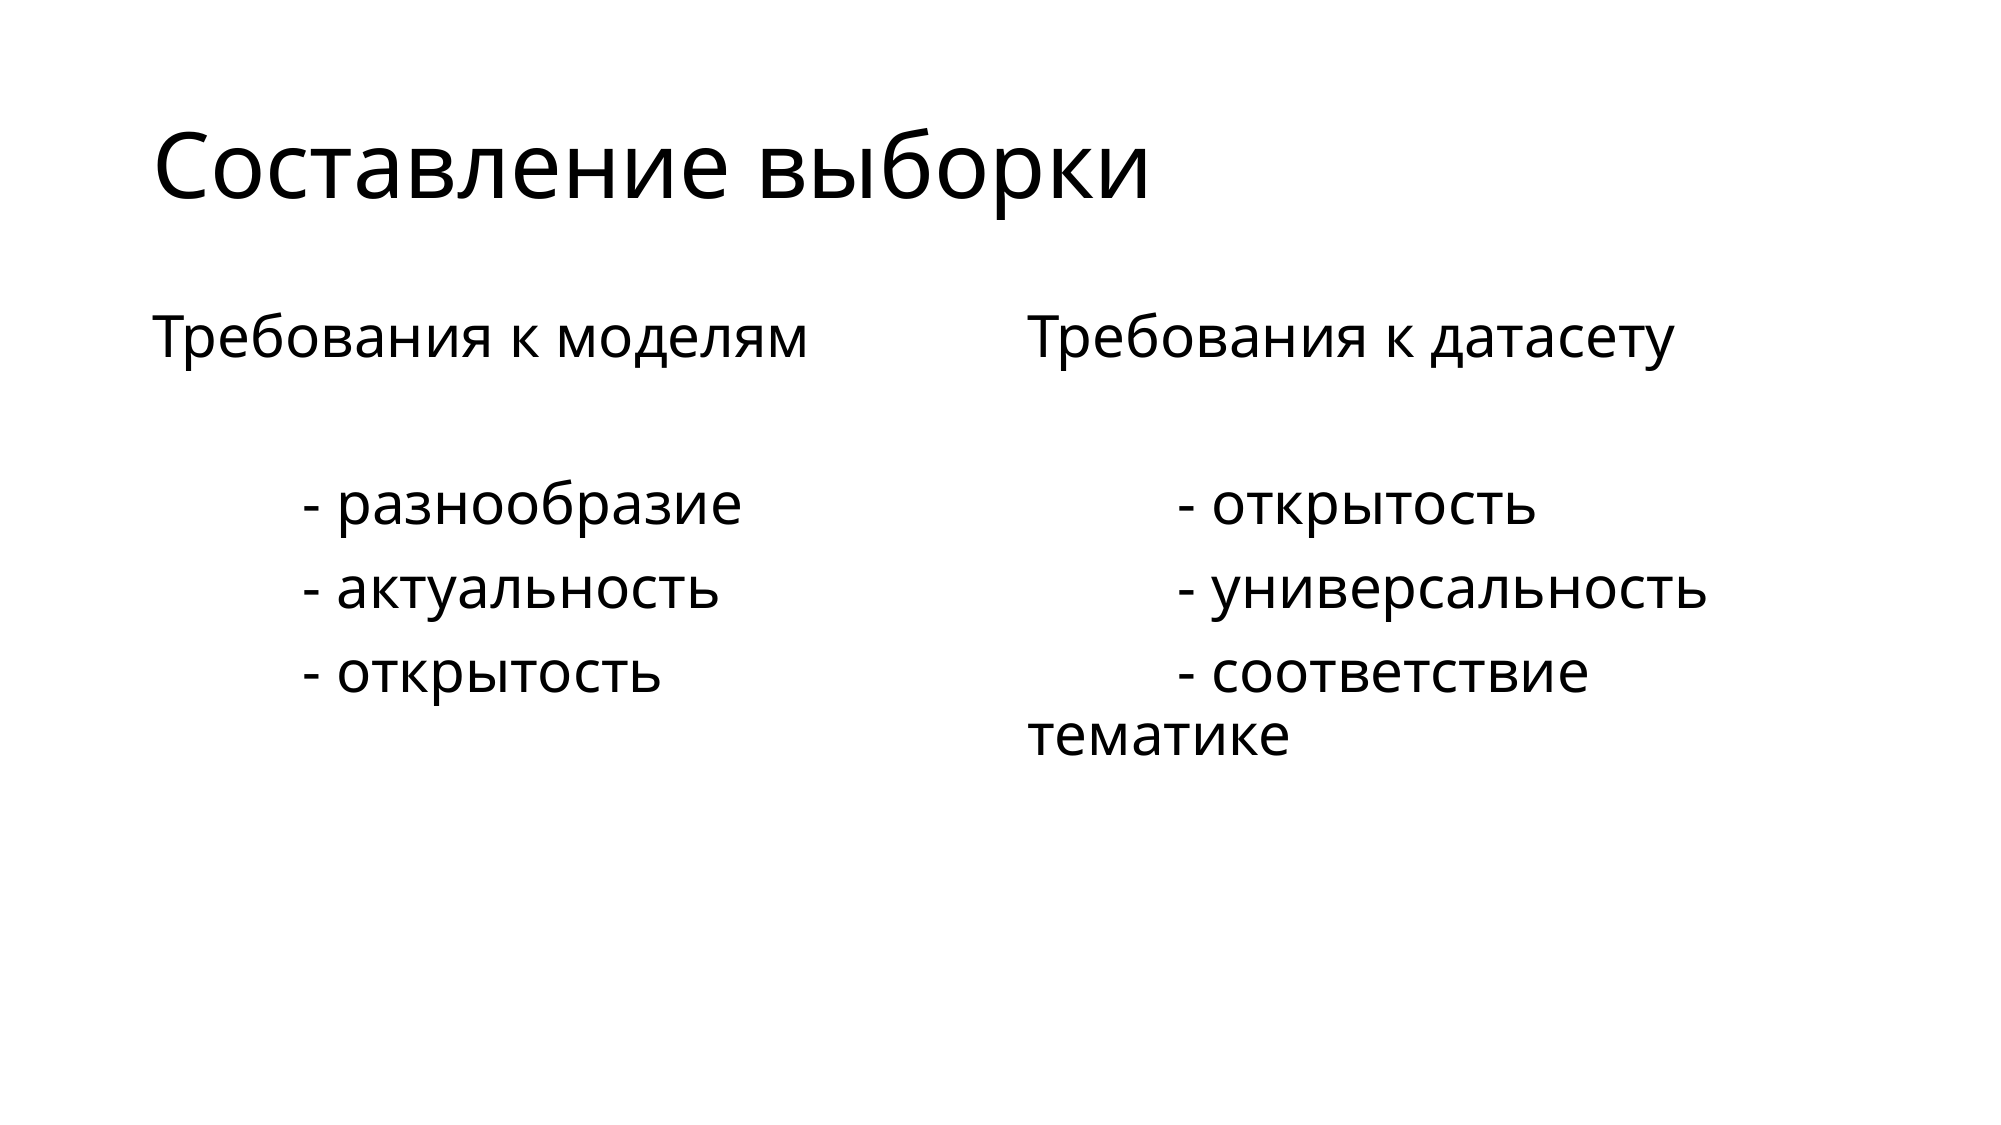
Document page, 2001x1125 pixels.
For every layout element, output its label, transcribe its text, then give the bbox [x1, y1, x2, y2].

list Требования к моделям - разнообразие - актуальность - открытость [137, 299, 988, 1014]
list Требования к датасету - открытость - универсальность - соответствие тематике [1012, 299, 1863, 1014]
title Составление выборки [137, 59, 1863, 278]
